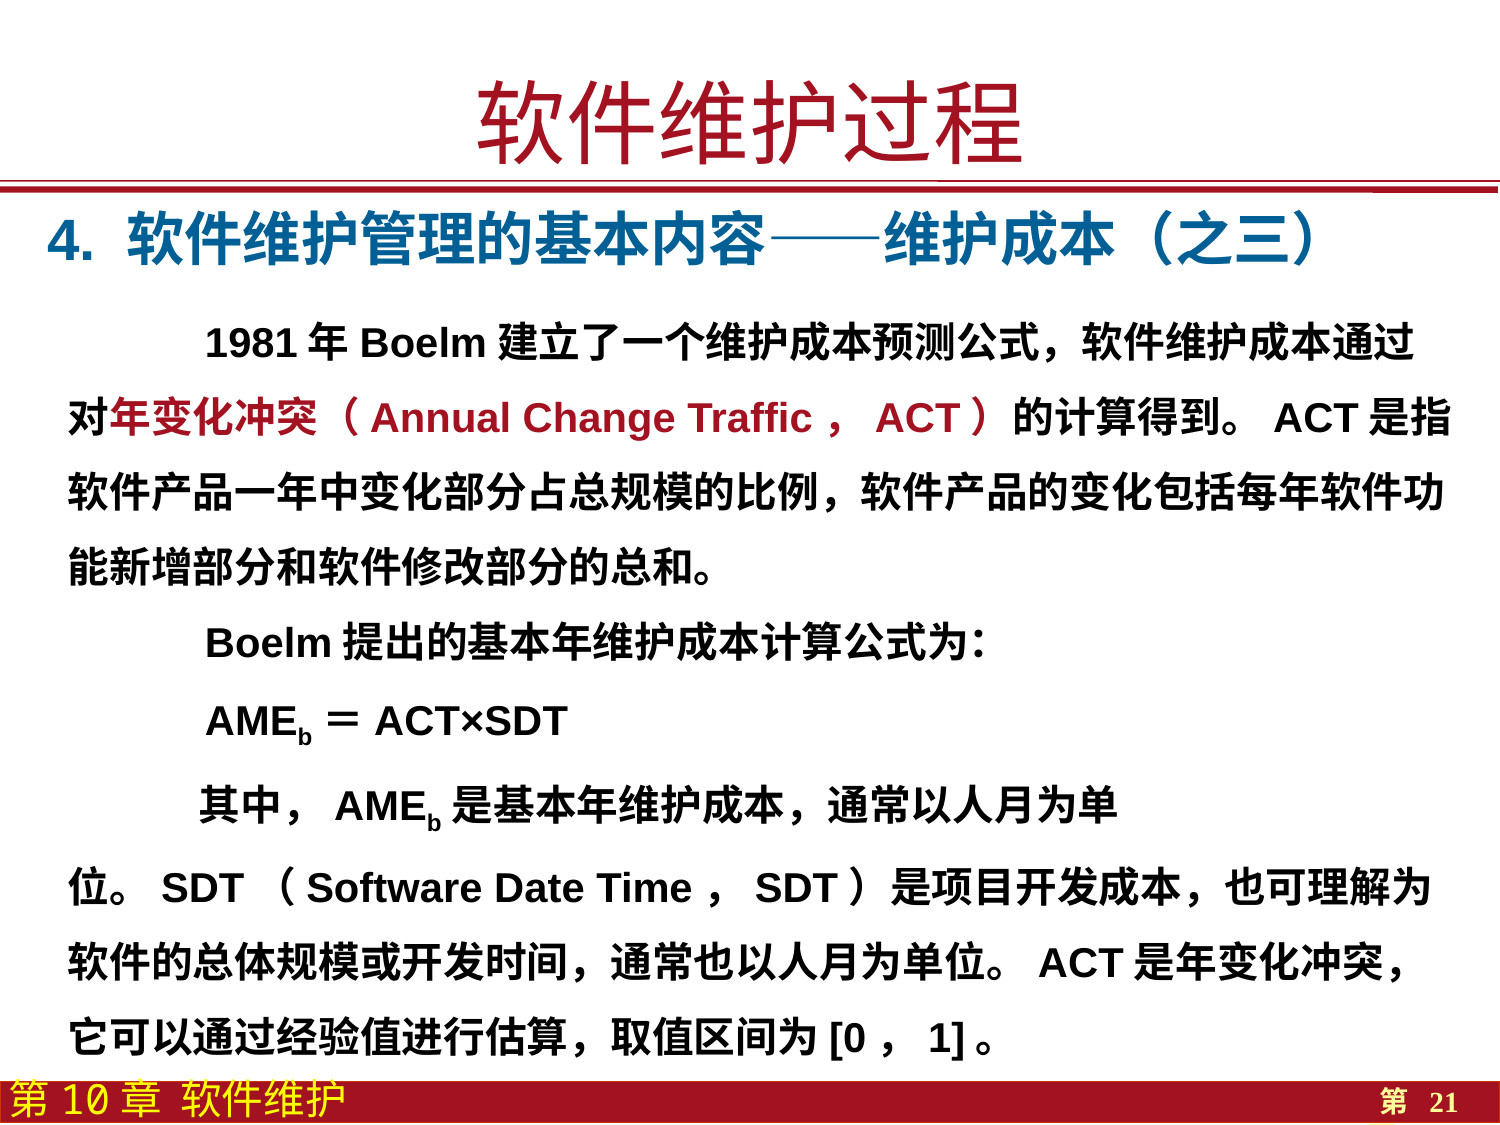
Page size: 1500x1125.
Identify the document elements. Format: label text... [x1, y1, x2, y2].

text_box 软件维护过程 [112, 68, 1388, 173]
text_box 1981年Boelm建立了一个维护成本预测公式，软件维护成本通过对年变化冲突（Annual Change Traffic，ACT）的计算得到。ACT是指软件产品一年中变化部分占总规模的比例，软件产品的变化包括每年软件功能新增部分和软件修改部分的总和。 Boelm提出的基本年维护成本计算公式为： AMEb＝ACT×SDT 其中，AMEb是基本年维护成本，通常以人月为单位。SDT（Software Date Time，SDT）是项目开发成本，也可理解为软件的总体规模或开发时间，通常也以人月为单位。ACT是年变化冲突，它可以通过经验值进行估算，取值区间为[0，1]。 [52, 282, 1471, 1069]
text_box 4. 软件维护管理的基本内容——维护成本（之三） [32, 202, 1473, 281]
